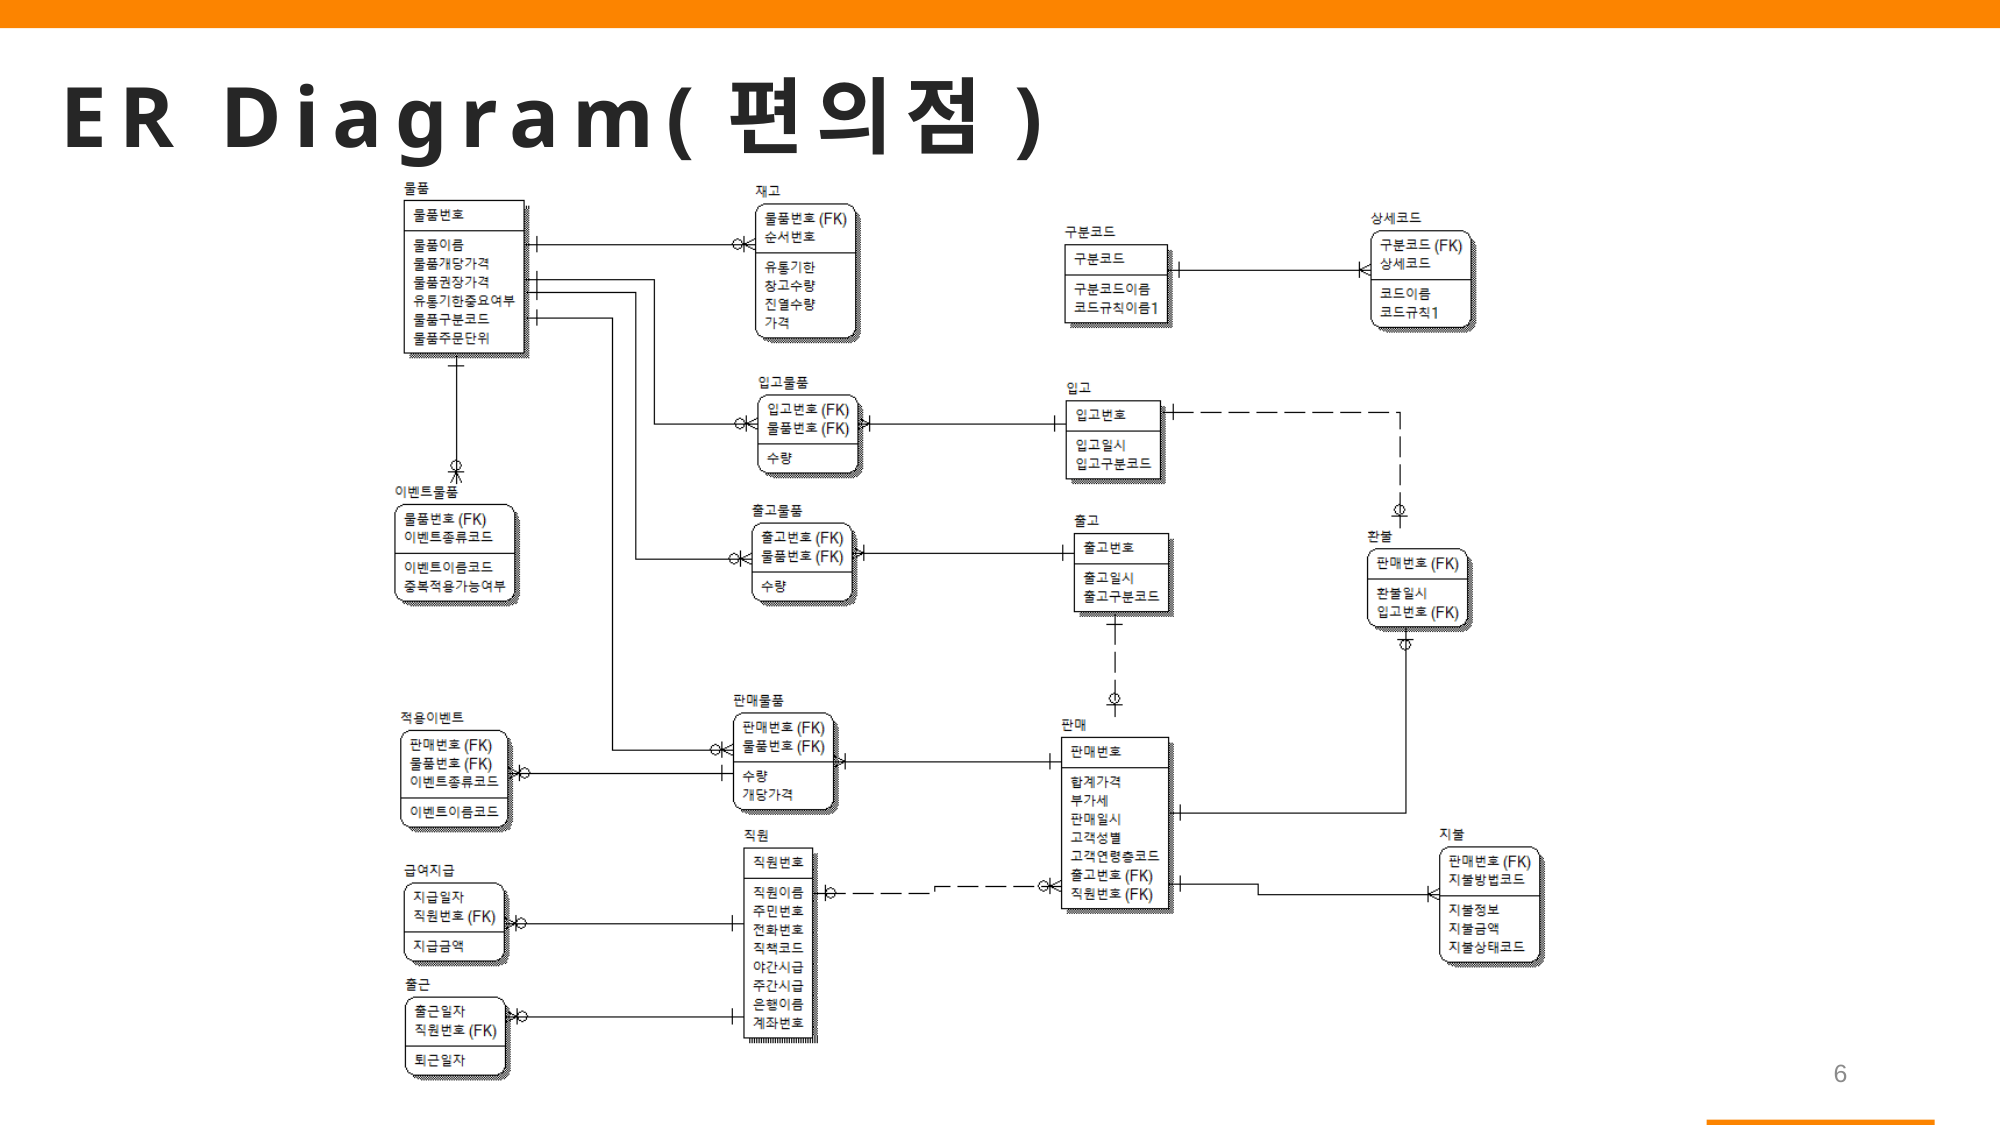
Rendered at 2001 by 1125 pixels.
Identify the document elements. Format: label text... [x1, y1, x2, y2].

slide_number 6 [1412, 1042, 1863, 1103]
text_box [0, 0, 2000, 29]
text_box ER Diagram(편의점) [45, 56, 1058, 172]
text_box [1705, 1119, 1936, 1125]
picture [377, 172, 1623, 1091]
